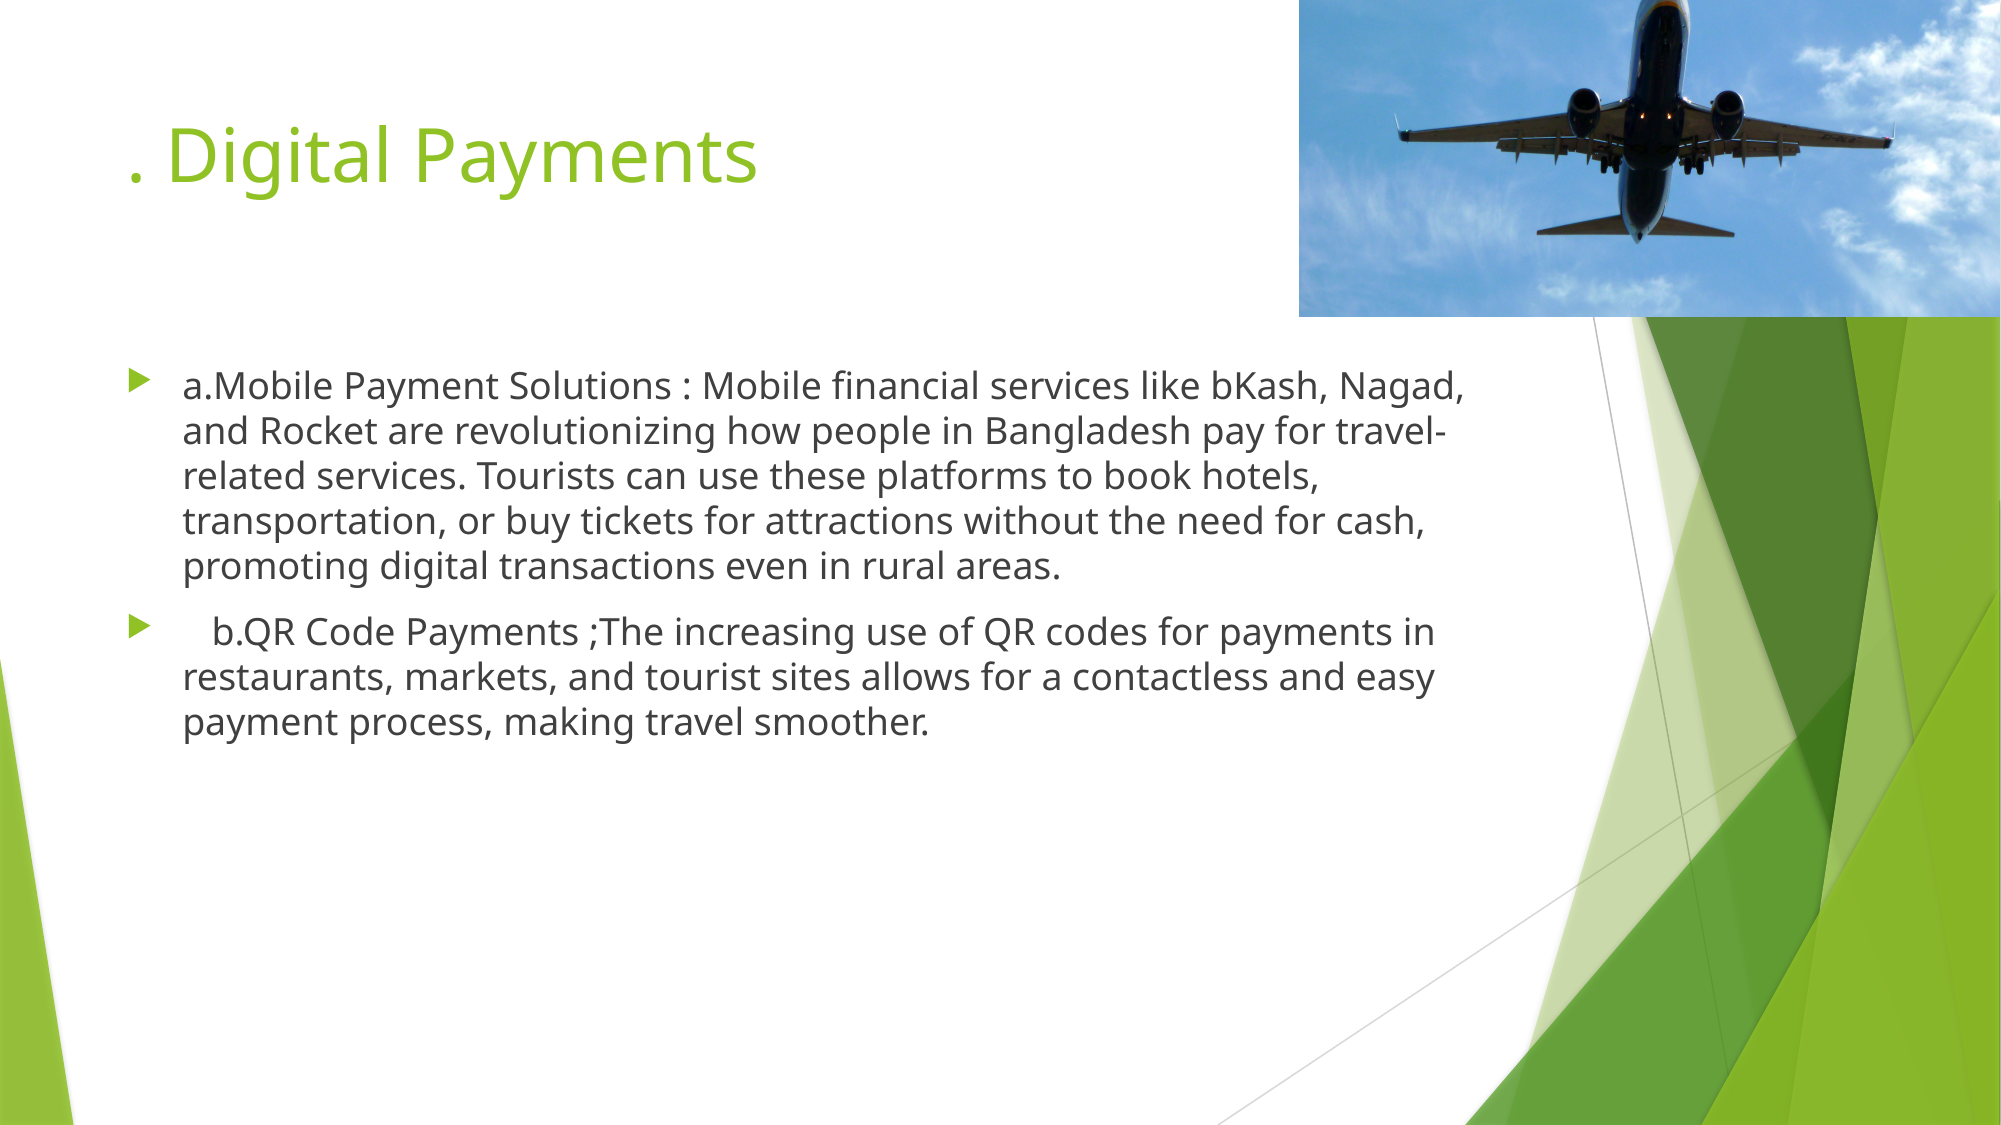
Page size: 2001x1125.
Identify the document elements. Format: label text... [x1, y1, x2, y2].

list a.Mobile Payment Solutions : Mobile financial services like bKash, Nagad, and Rocket are revolutionizing how people in Bangladesh pay for travel-related services. Tourists can use these platforms to book hotels, transportation, or buy tickets for attractions without the need for cash, promoting digital transactions even in rural areas. b.QR Code Payments ;The increasing use of QR codes for payments in restaurants, markets, and tourist sites allows for a contactless and easy payment process, making travel smoother. [111, 354, 1522, 992]
picture [1298, 0, 2000, 318]
title . Digital Payments [111, 99, 1294, 317]
